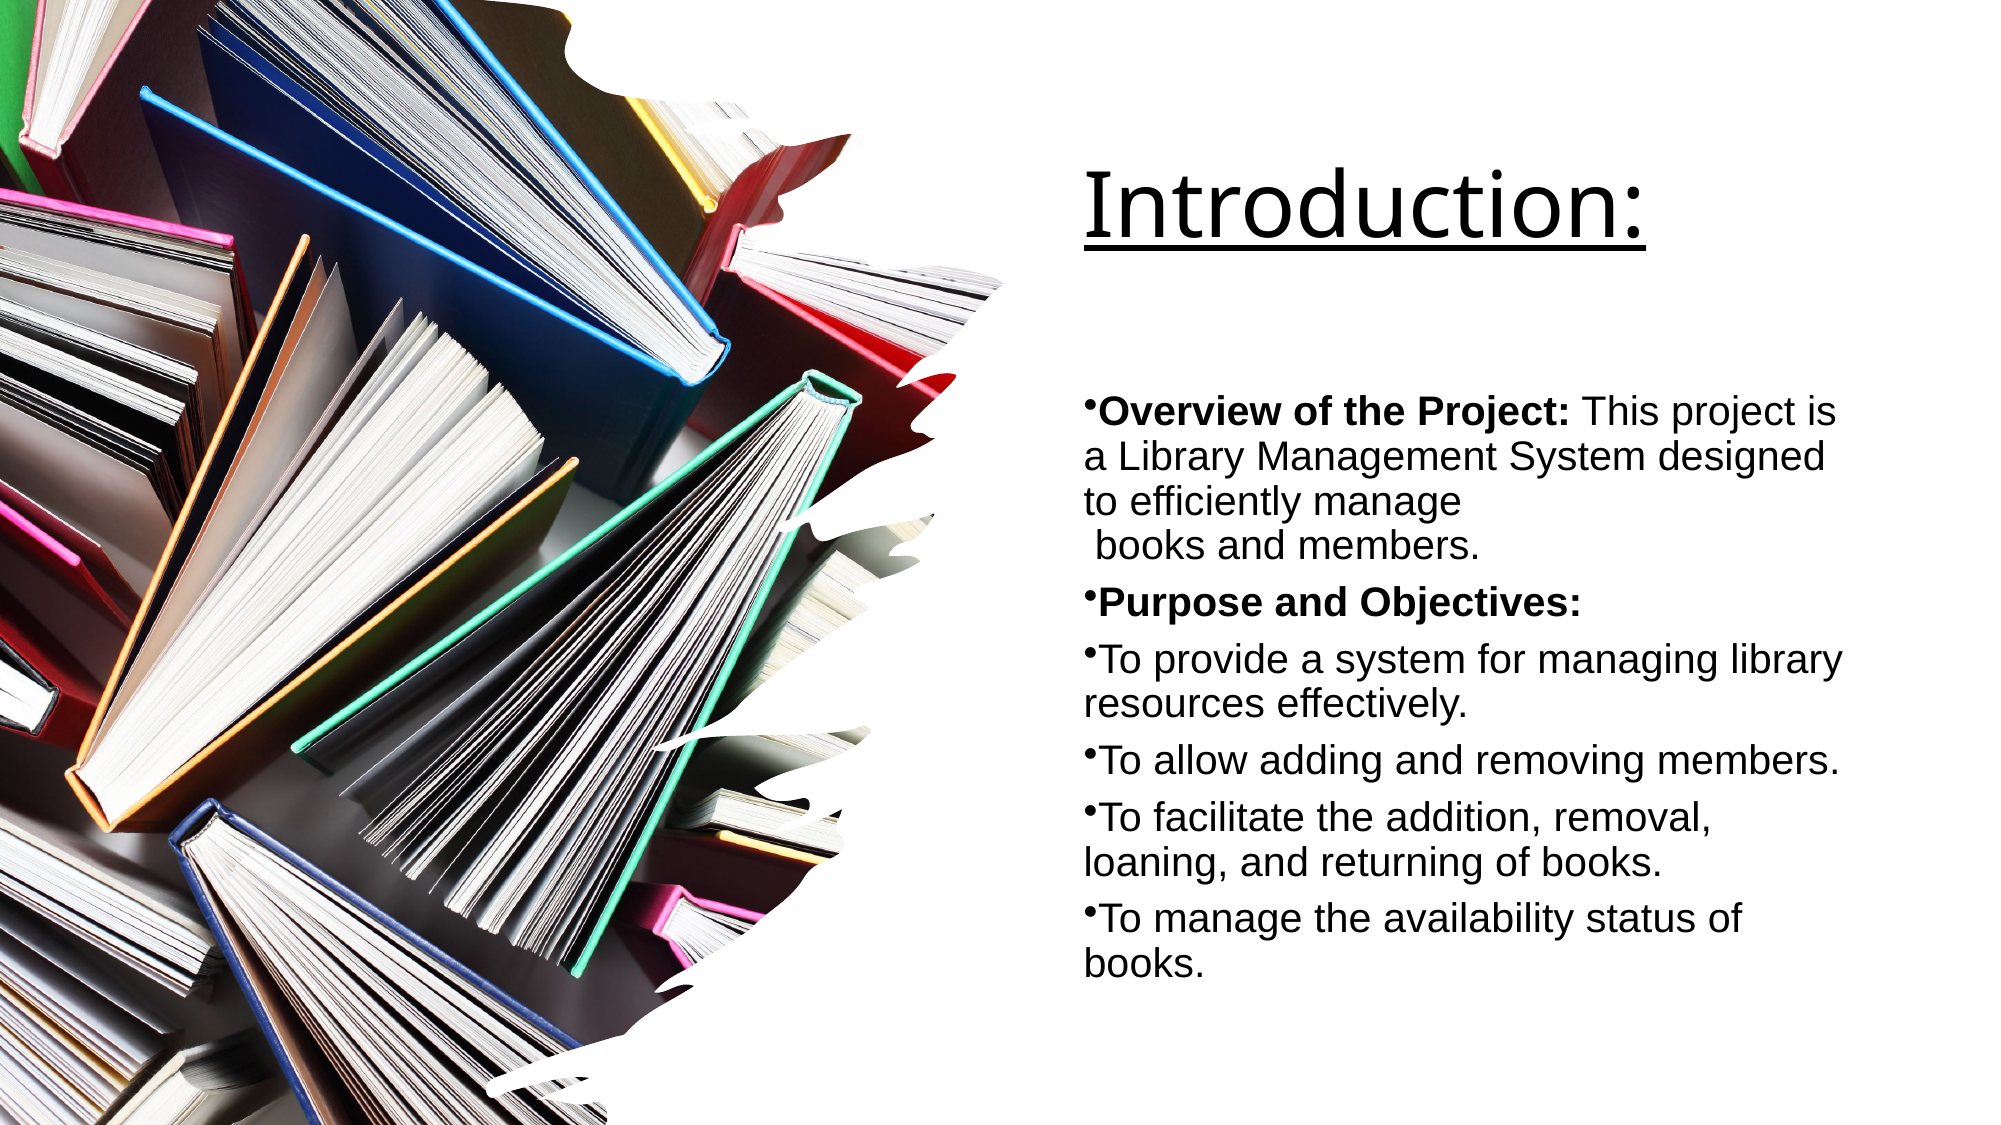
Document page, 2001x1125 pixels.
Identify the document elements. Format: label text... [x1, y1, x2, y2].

title Introduction: [1068, 59, 1863, 357]
picture [0, 0, 1004, 1125]
text_box [1004, 0, 2000, 1125]
list Overview of the Project: This project is a Library Management System designed to efficiently manage books and members. Purpose and Objectives: To provide a system for managing library resources effectively. To allow adding and removing members. To facilitate the addition, removal, loaning, and returning of books. To manage the availability status of books. [1068, 382, 1863, 1014]
